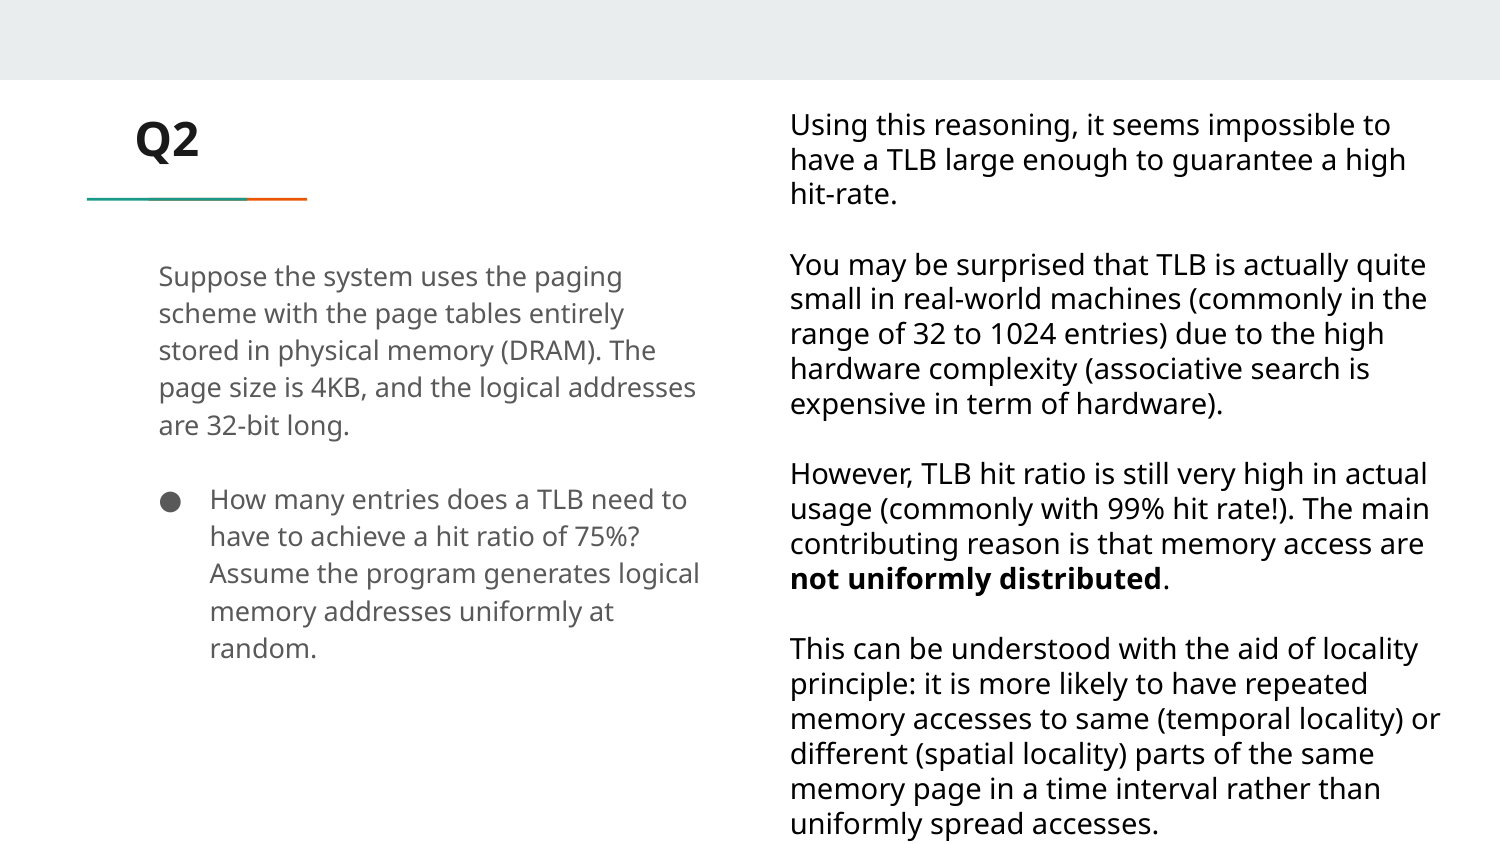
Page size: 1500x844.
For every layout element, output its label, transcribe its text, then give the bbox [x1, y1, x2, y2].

text_box Using this reasoning, it seems impossible to have a TLB large enough to guarantee a high hit-rate. You may be surprised that TLB is actually quite small in real-world machines (commonly in the range of 32 to 1024 entries) due to the high hardware complexity (associative search is expensive in term of hardware). However, TLB hit ratio is still very high in actual usage (commonly with 99% hit rate!). The main contributing reason is that memory access are not uniformly distributed. This can be understood with the aid of locality principle: it is more likely to have repeated memory accesses to same (temporal locality) or different (spatial locality) parts of the same memory page in a time interval rather than uniformly spread accesses. [774, 98, 1466, 844]
title Q2 [119, 93, 1381, 182]
list Suppose the system uses the paging scheme with the page tables entirely stored in physical memory (DRAM). The page size is 4KB, and the logical addresses are 32-bit long. How many entries does a TLB need to have to achieve a hit ratio of 75%? Assume the program generates logical memory addresses uniformly at random. [119, 239, 725, 793]
